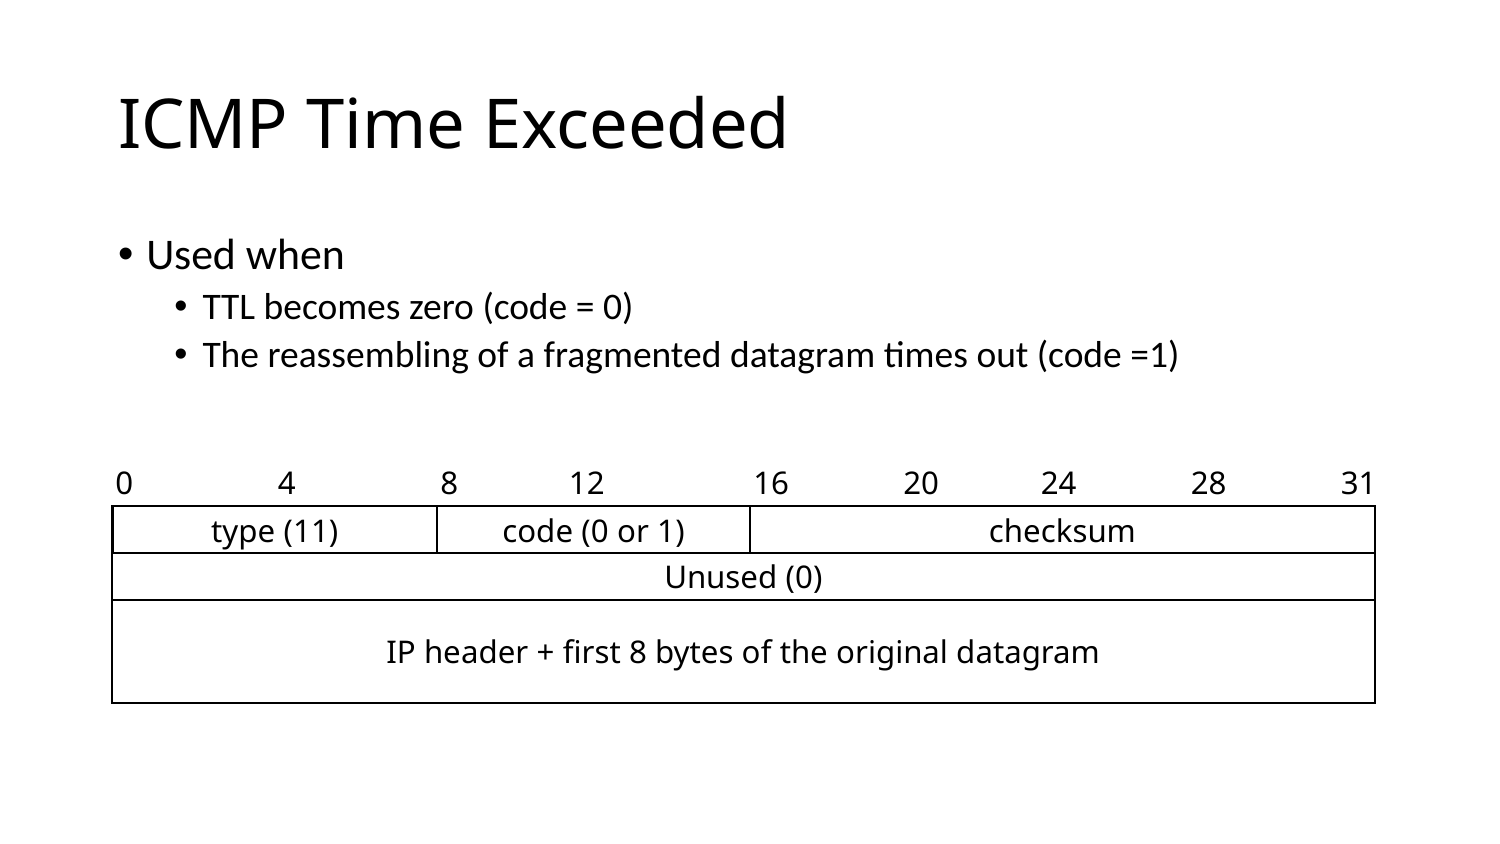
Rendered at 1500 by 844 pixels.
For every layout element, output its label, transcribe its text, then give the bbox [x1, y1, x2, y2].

text_box 24 [1027, 456, 1091, 508]
title ICMP Time Exceeded [103, 44, 1397, 208]
text_box 16 [739, 456, 803, 508]
text_box 0 [102, 456, 147, 508]
text_box 4 [264, 456, 310, 508]
text_box 31 [1327, 456, 1391, 508]
text_box 8 [427, 456, 472, 508]
list Used when TTL becomes zero (code = 0) The reassembling of a fragmented datagram times out (code =1) [103, 224, 1397, 760]
text_box code (0 or 1) [437, 506, 750, 553]
text_box checksum [750, 506, 1375, 554]
text_box 28 [1177, 456, 1241, 508]
text_box IP header + first 8 bytes of the original datagram [112, 599, 1375, 703]
text_box 12 [555, 456, 619, 508]
text_box 20 [889, 456, 953, 508]
text_box Unused (0) [112, 553, 1375, 599]
text_box type (11) [112, 506, 437, 553]
